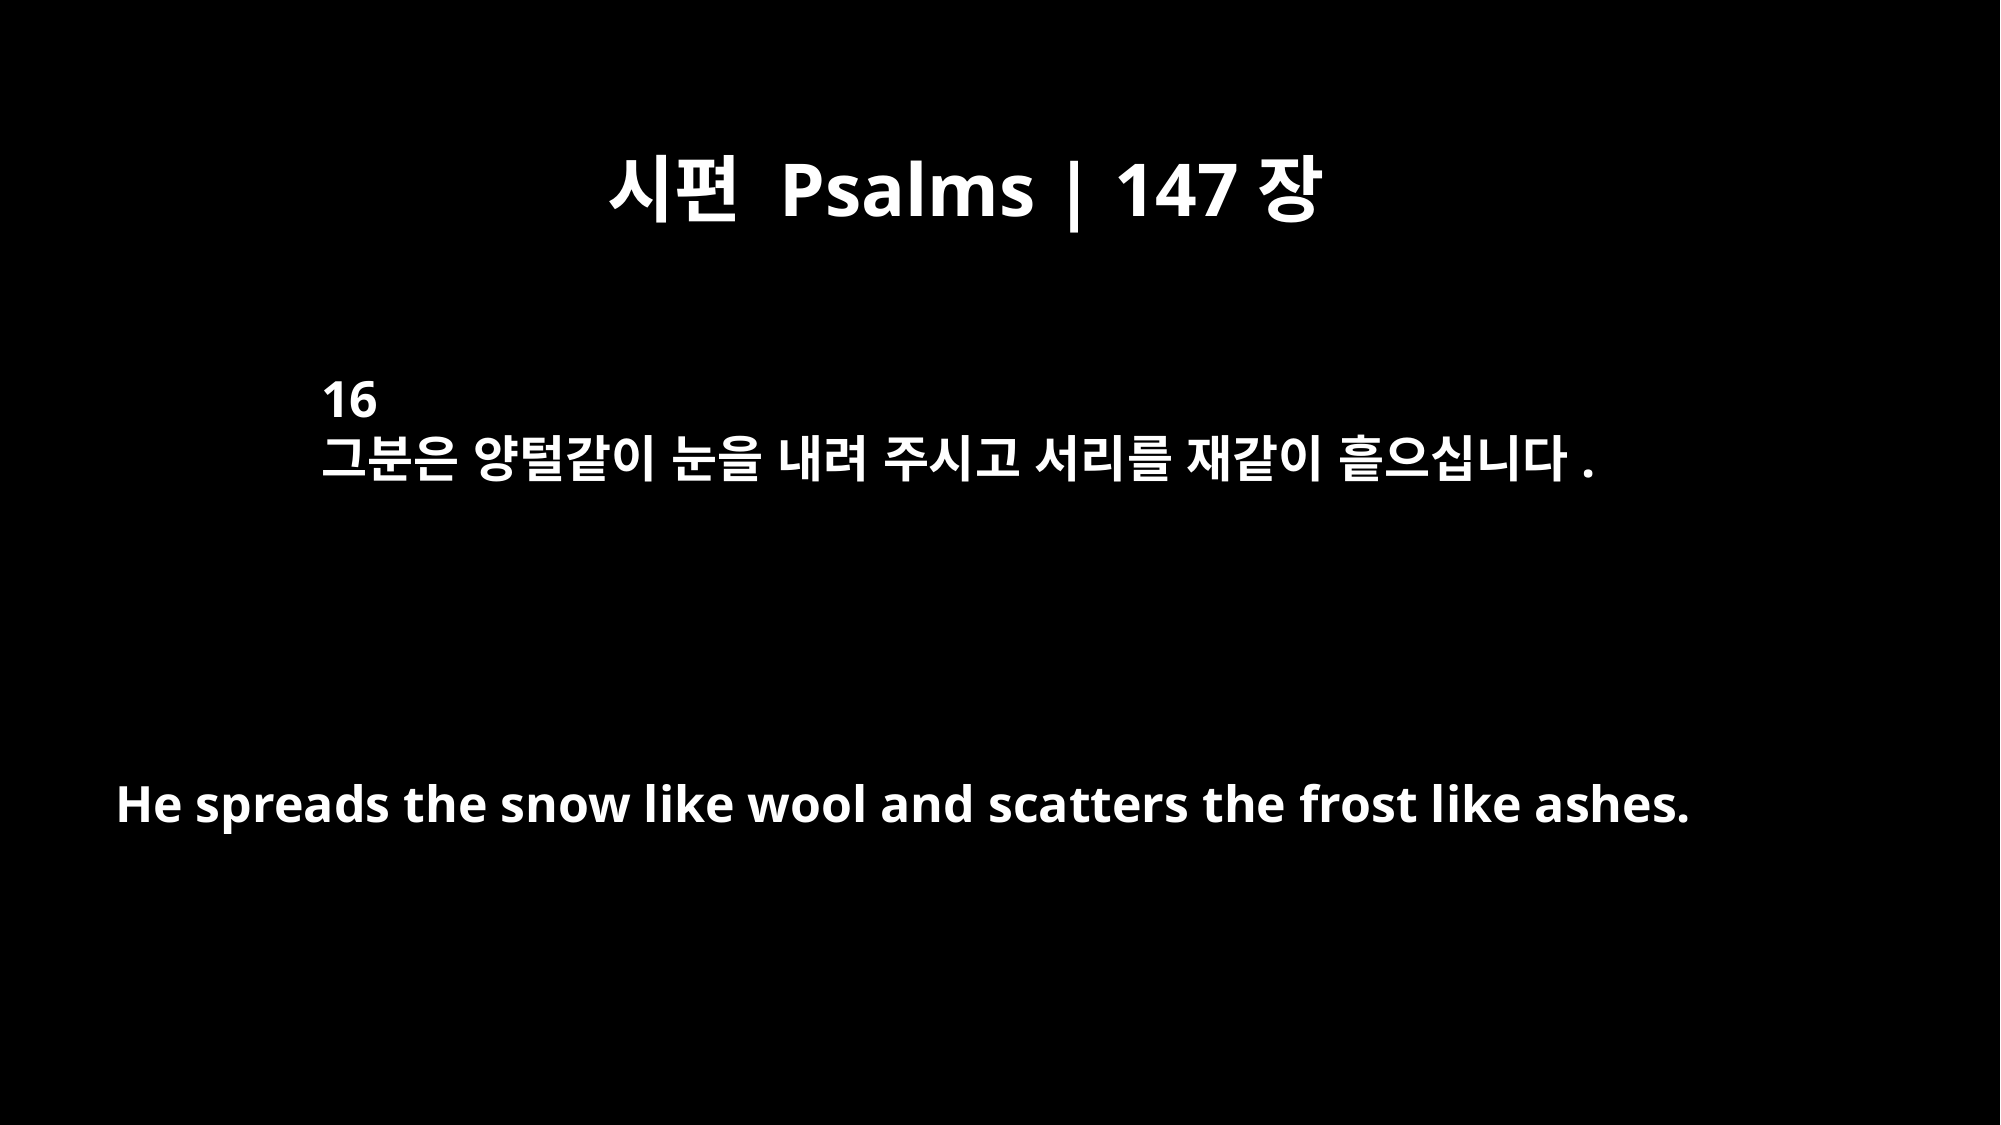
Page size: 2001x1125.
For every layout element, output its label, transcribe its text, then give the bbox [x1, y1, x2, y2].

text_box 16 그분은 양털같이 눈을 내려 주시고 서리를 재같이 흩으십니다. [306, 359, 1611, 495]
text_box 시편 Psalms | 147장 [592, 136, 1340, 239]
text_box He spreads the snow like wool and scatters the frost like ashes. [100, 764, 1707, 840]
